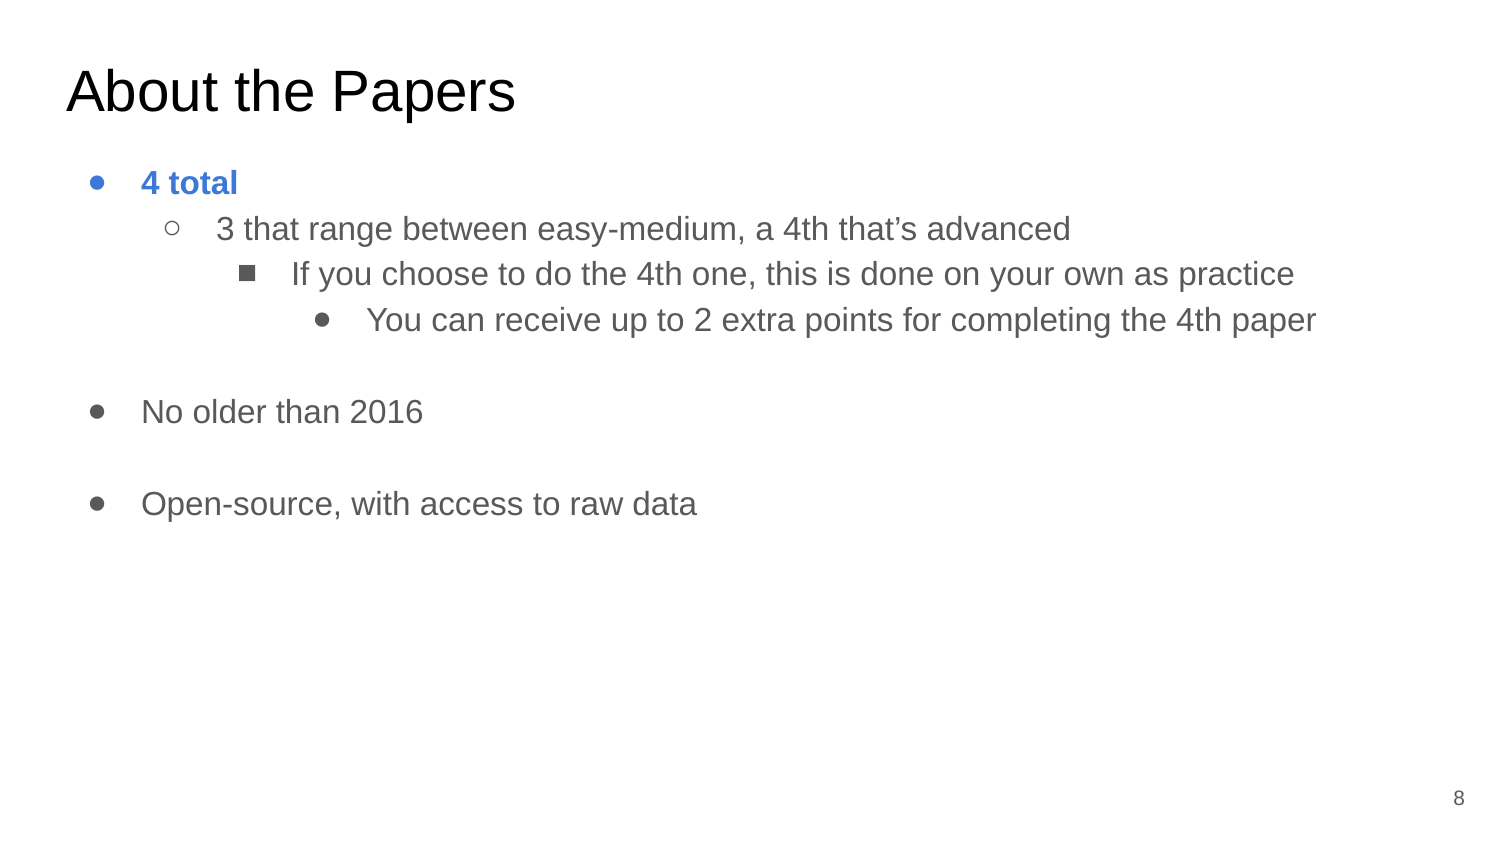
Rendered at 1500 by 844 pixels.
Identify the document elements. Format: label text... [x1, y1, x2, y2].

title About the Papers [51, 38, 1449, 99]
list 4 total 3 that range between easy-medium, a 4th that’s advanced If you choose to do the 4th one, this is done on your own as practice You can receive up to 2 extra points for completing the 4th paper No older than 2016 Open-source, with access to raw data [51, 99, 1449, 661]
slide_number ‹#› [1389, 764, 1480, 830]
